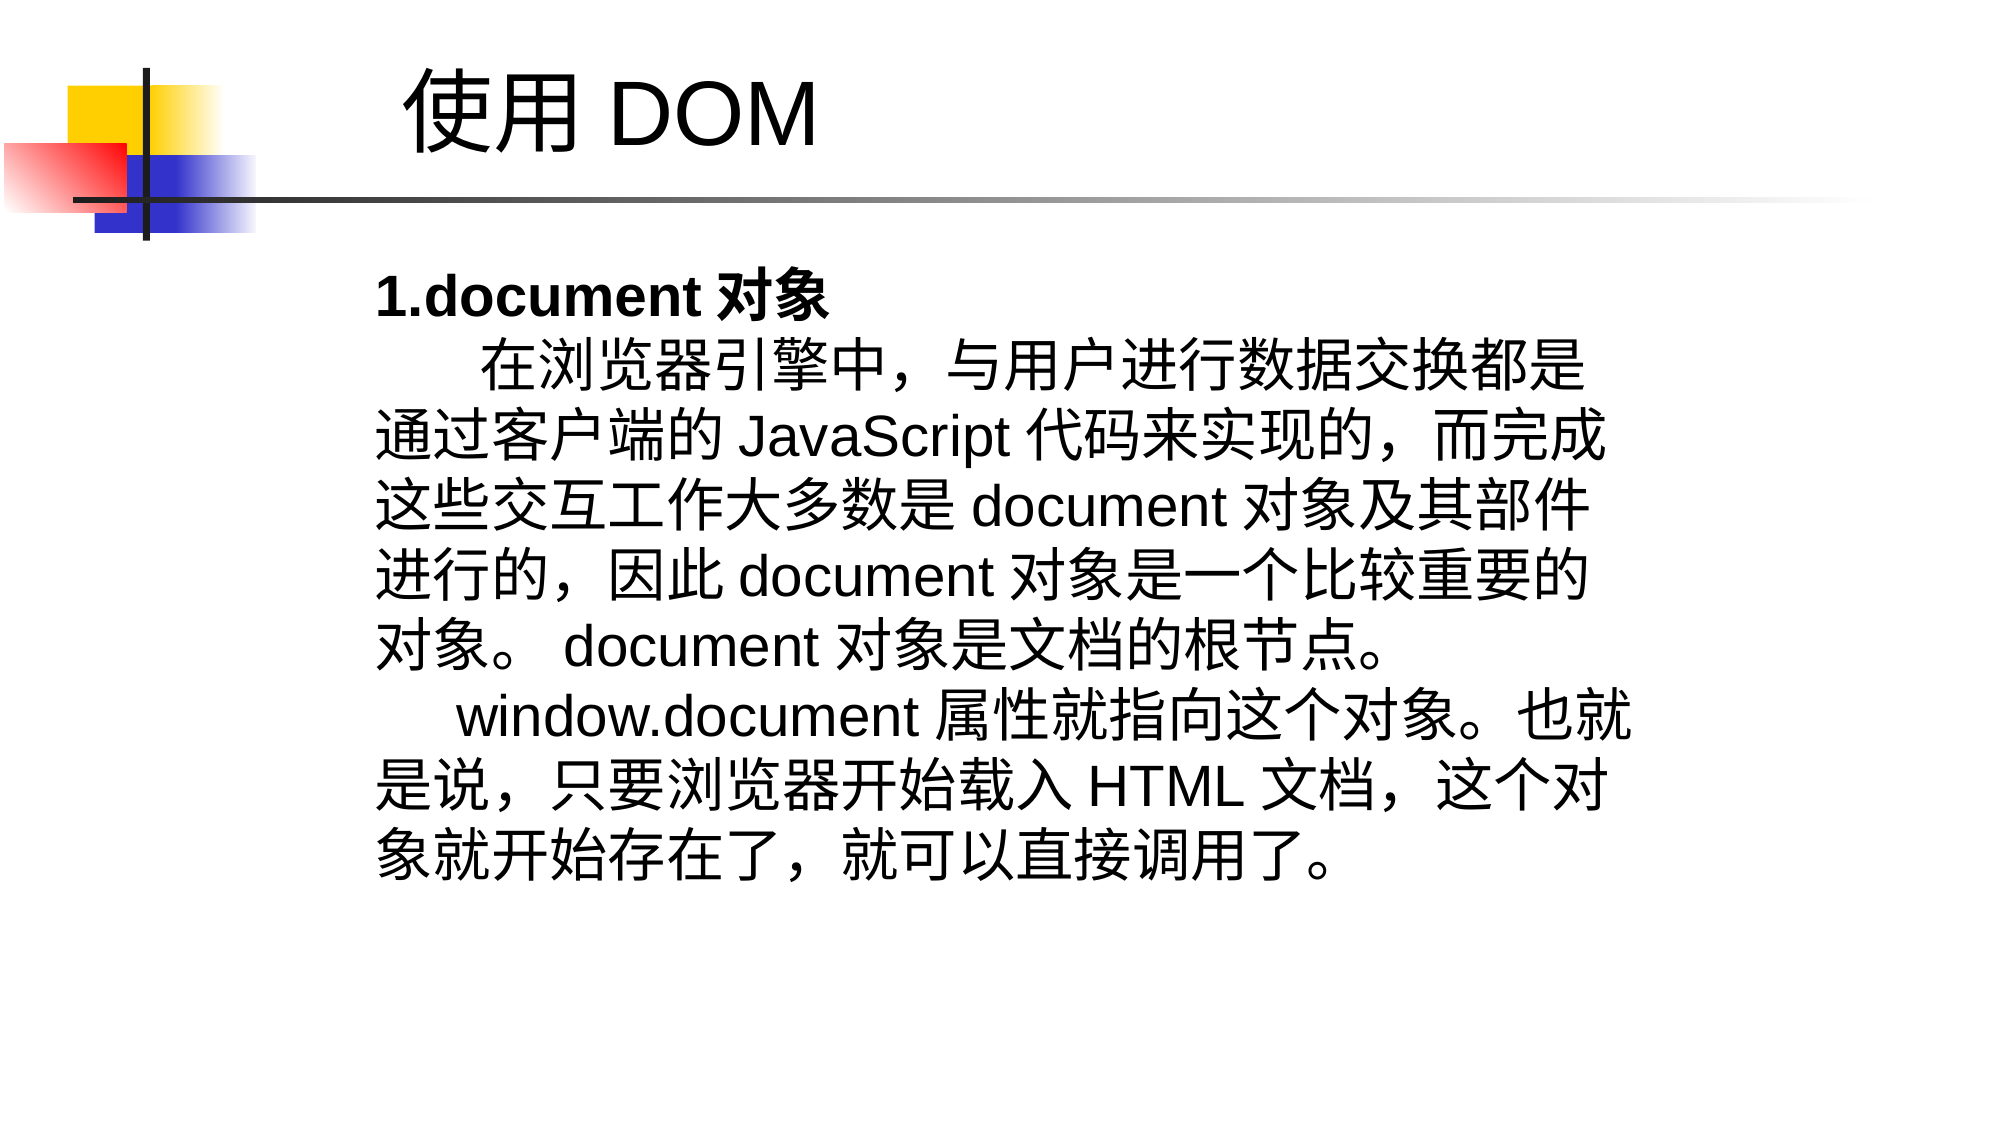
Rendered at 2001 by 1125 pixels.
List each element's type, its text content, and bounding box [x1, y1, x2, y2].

text_box 使用DOM [386, 46, 836, 172]
text_box 1.document对象 在浏览器引擎中，与用户进行数据交换都是通过客户端的JavaScript代码来实现的，而完成这些交互工作大多数是document对象及其部件进行的，因此document对象是一个比较重要的对象。document对象是文档的根节点。 window.document属性就指向这个对象。也就是说，只要浏览器开始载入HTML文档，这个对象就开始存在了，就可以直接调用了。 [360, 250, 1659, 960]
